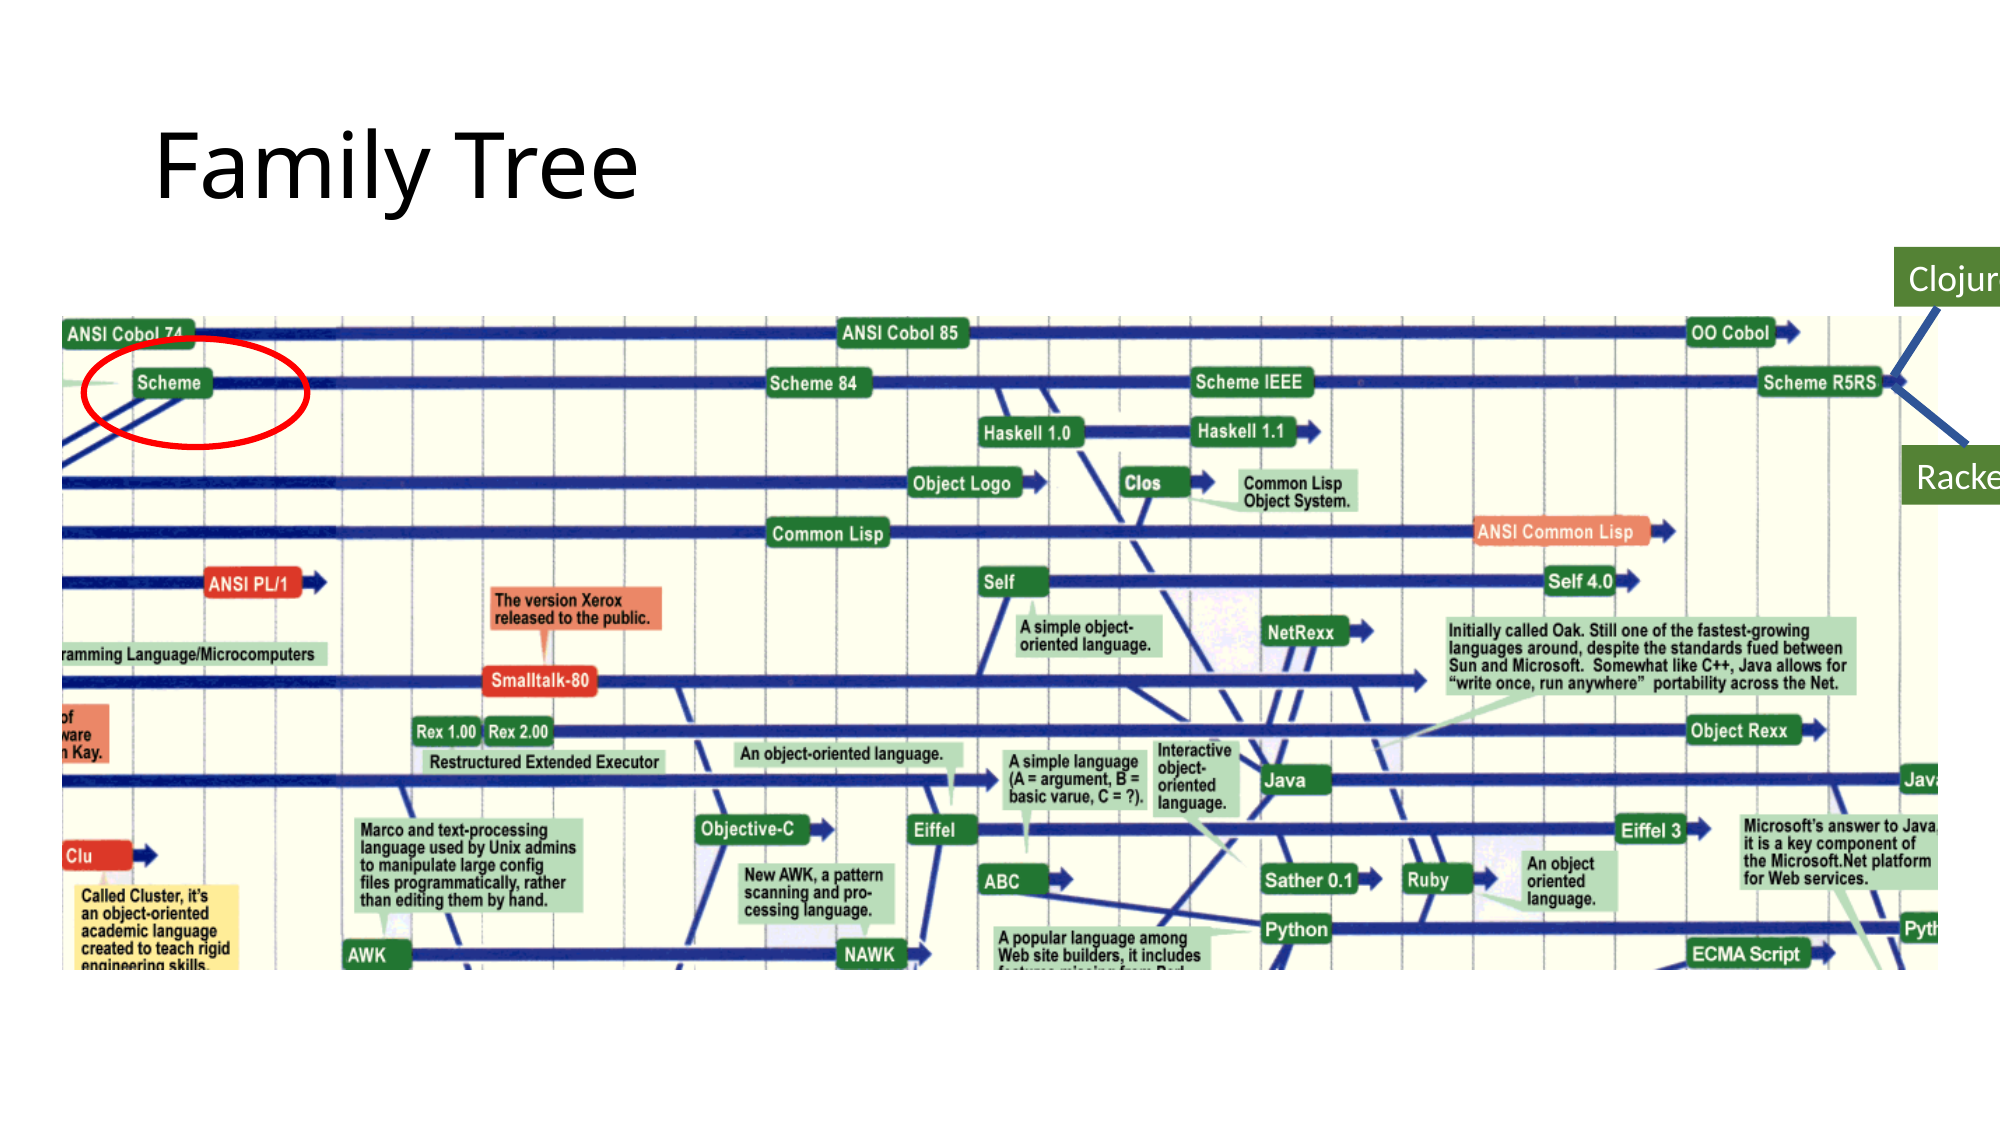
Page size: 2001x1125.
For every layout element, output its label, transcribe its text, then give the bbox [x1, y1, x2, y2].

text_box Racket [1938, 445, 2000, 505]
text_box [1893, 385, 1967, 446]
title Family Tree [137, 59, 1863, 278]
picture [62, 316, 1938, 971]
text_box Clojure [1894, 246, 2000, 307]
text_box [1893, 307, 1938, 377]
